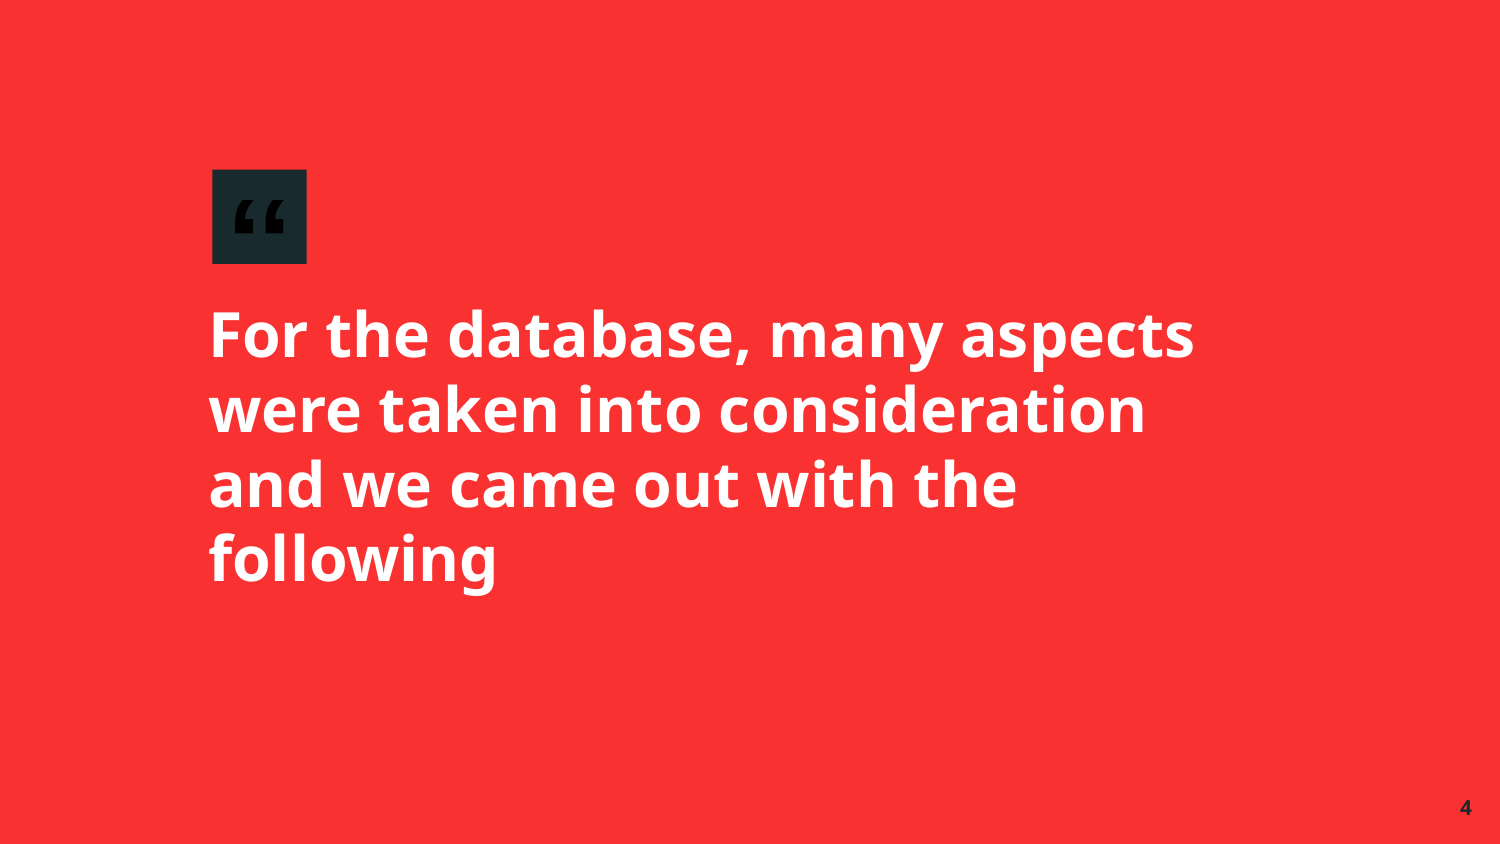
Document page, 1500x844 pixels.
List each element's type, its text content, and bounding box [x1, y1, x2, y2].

list For the database, many aspects were taken into consideration and we came out with the following [193, 279, 1247, 415]
slide_number ‹#› [1397, 779, 1487, 844]
